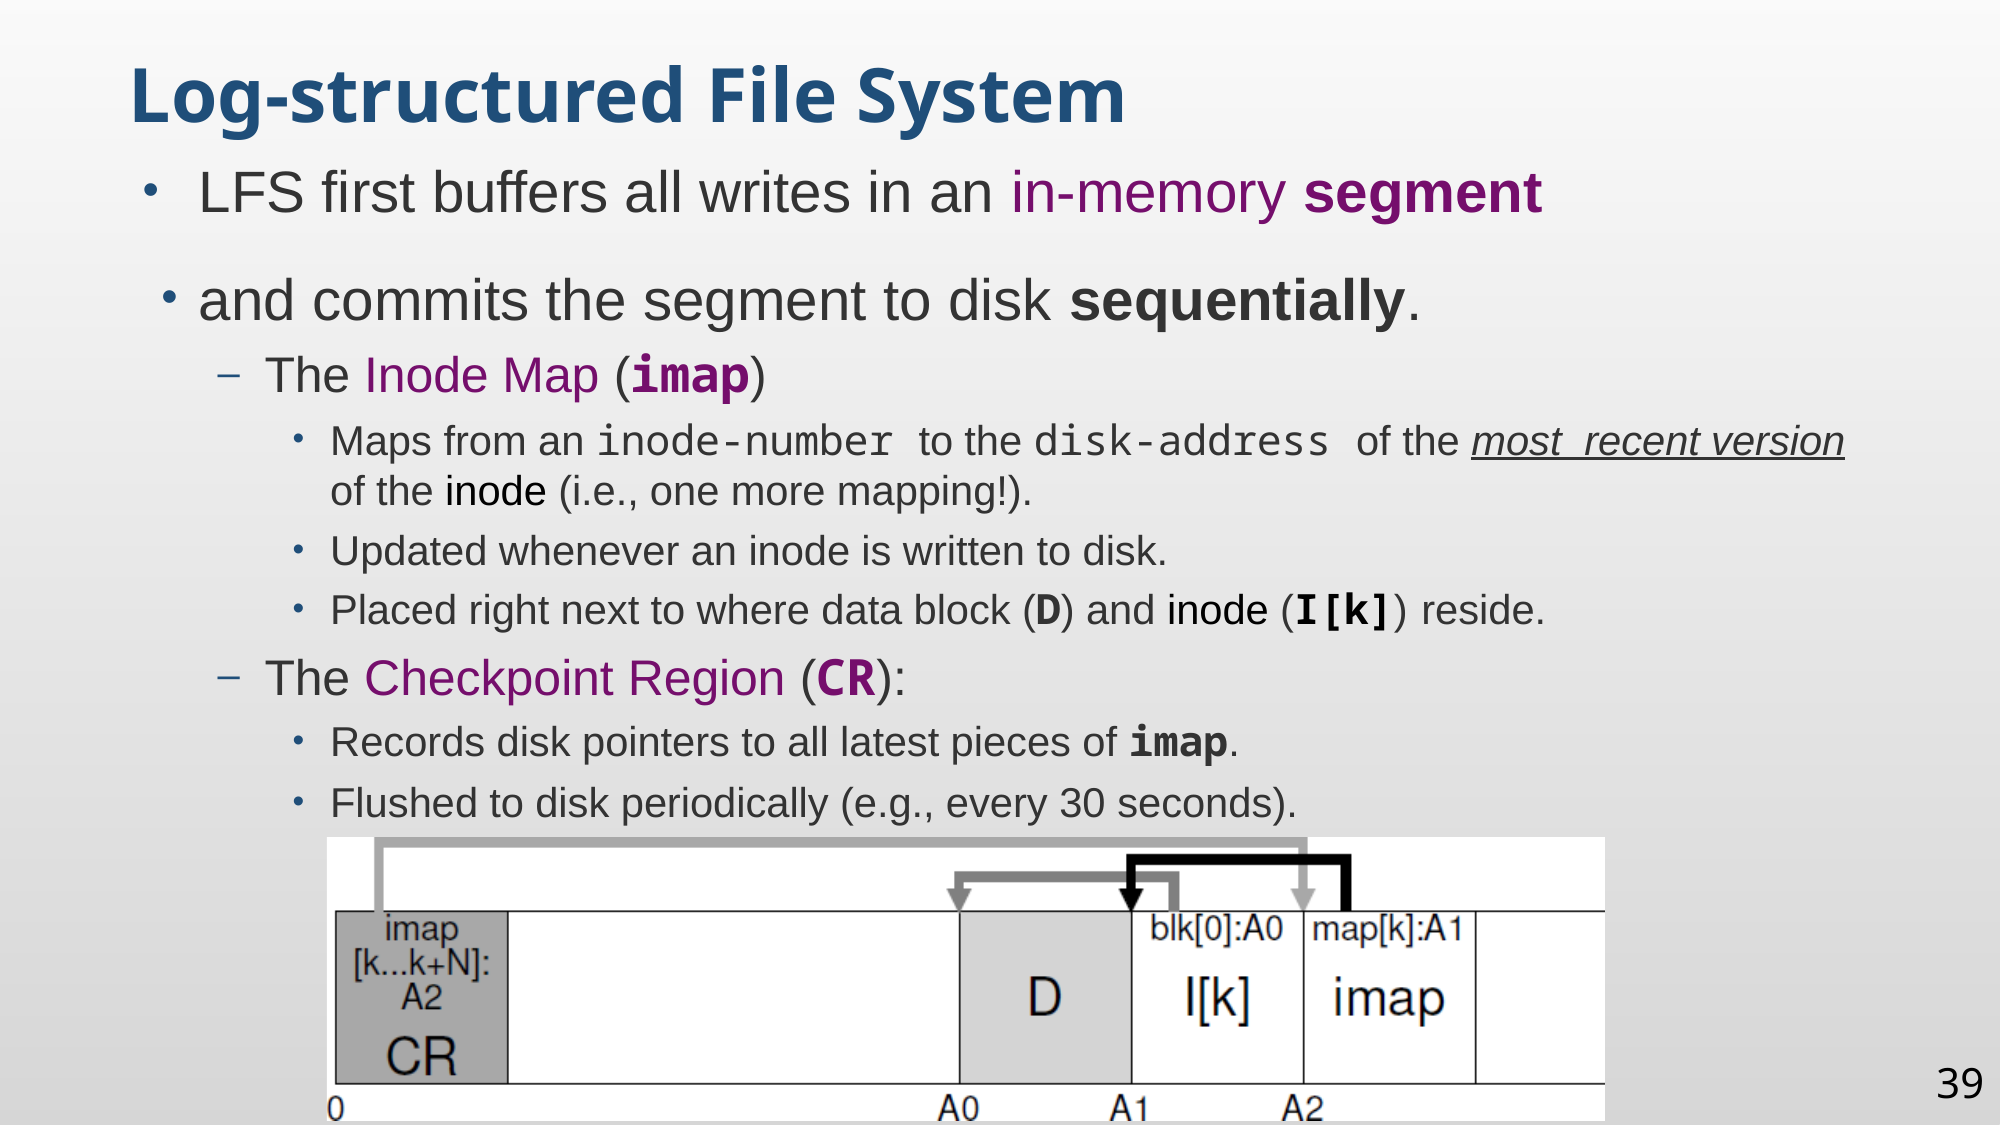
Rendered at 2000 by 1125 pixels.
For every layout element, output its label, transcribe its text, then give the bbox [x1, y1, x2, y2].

list LFS first buffers all writes in an in-memory segment and commits the segment to disk sequentially. The Inode Map (imap) Maps from an inode-number to the disk-address of the most recent version of the inode (i.e., one more mapping!). Updated whenever an inode is written to disk. Placed right next to where data block (D) and inode (I[k]) reside. The Checkpoint Region (CR): Records disk pointers to all latest pieces of imap. Flushed to disk periodically (e.g., every 30 seconds). [125, 146, 1945, 1076]
text_box Log-structured File System [113, 30, 1886, 147]
text_box 39 [1811, 1070, 2000, 1101]
text_box [326, 837, 1605, 1121]
